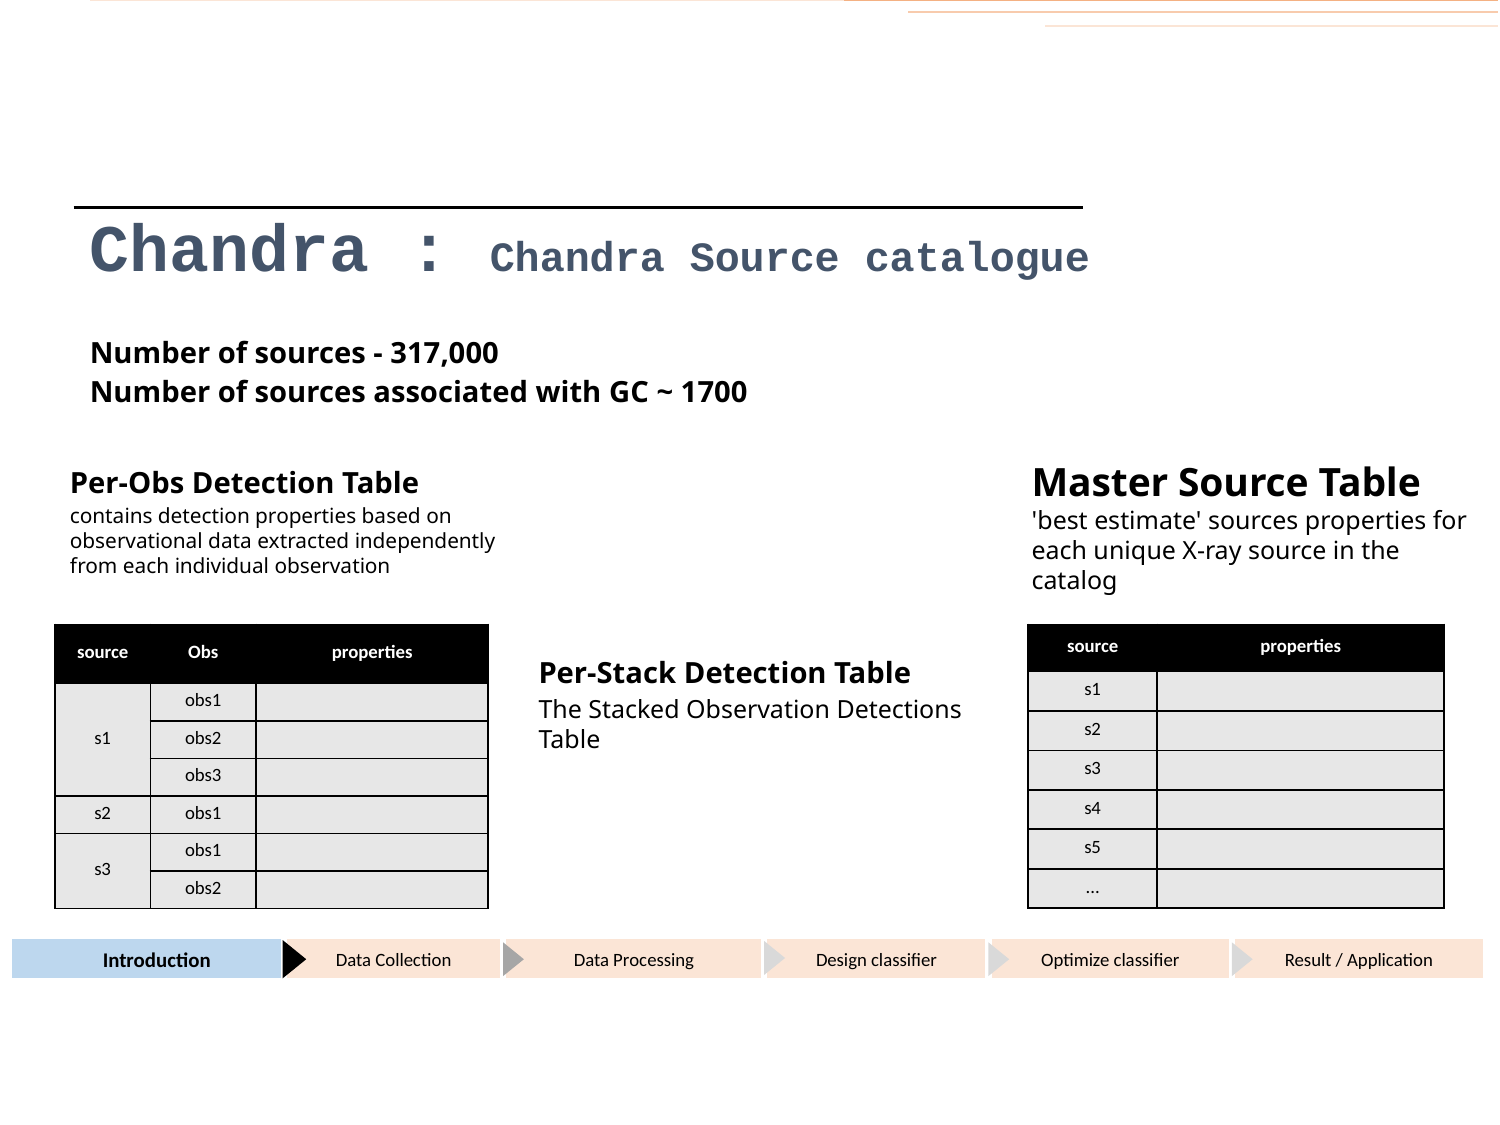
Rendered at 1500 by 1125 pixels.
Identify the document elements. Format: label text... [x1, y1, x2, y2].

table_cell [1158, 751, 1443, 789]
table_cell s1 [56, 684, 150, 795]
list Master Source Table 'best estimate' sources properties for each unique X-ray source in the catalog [1016, 450, 1486, 619]
table_cell [257, 722, 487, 758]
table_header properties [257, 624, 487, 683]
table_cell [257, 872, 487, 908]
text_box Data Processing [502, 935, 763, 983]
table_cell obs1 [151, 797, 255, 833]
table_cell s3 [1029, 751, 1156, 789]
text_box [501, 940, 526, 979]
table_cell [257, 797, 487, 833]
table_cell [1158, 870, 1443, 907]
title Chandra : Chandra Source catalogue [74, 173, 1152, 316]
table_cell [1158, 712, 1443, 750]
table_cell [257, 834, 487, 870]
table_cell s4 [1029, 791, 1156, 828]
table_cell [1158, 830, 1443, 868]
table_cell s3 [56, 834, 150, 908]
table_cell ... [1029, 870, 1156, 907]
table_cell [1158, 791, 1443, 828]
text_box [282, 940, 307, 979]
table_cell obs1 [151, 834, 255, 870]
table_cell s1 [1029, 672, 1156, 710]
text_box Per-Stack Detection Table The Stacked Observation Detections Table [523, 647, 993, 767]
table_cell obs3 [151, 759, 255, 795]
text_box Optimize classifier [987, 935, 1231, 983]
table_cell obs2 [151, 722, 255, 758]
table_cell s2 [56, 797, 150, 833]
table_cell [1158, 672, 1443, 710]
text_box Number of sources - 317,000 Number of sources associated with GC ~ 1700 [74, 326, 862, 429]
table_cell obs2 [151, 872, 255, 908]
table_header properties [1158, 624, 1443, 671]
table_cell obs1 [151, 684, 255, 720]
table_cell s5 [1029, 830, 1156, 868]
table_cell [257, 684, 487, 720]
table_header Obs [151, 624, 255, 683]
text_box Design classifier [763, 935, 987, 983]
text_box Data Collection [283, 935, 502, 983]
table_header source [1029, 624, 1156, 671]
table_cell [257, 759, 487, 795]
text_box Per-Obs Detection Table contains detection properties based on observational data extracted independently from each individual observation [55, 457, 524, 612]
text_box [763, 938, 787, 978]
table_header source [56, 624, 150, 683]
text_box Result / Application [1231, 935, 1487, 983]
text_box [987, 940, 1011, 979]
table_cell s2 [1029, 712, 1156, 750]
text_box [1230, 940, 1255, 979]
text_box Introduction [8, 935, 283, 983]
